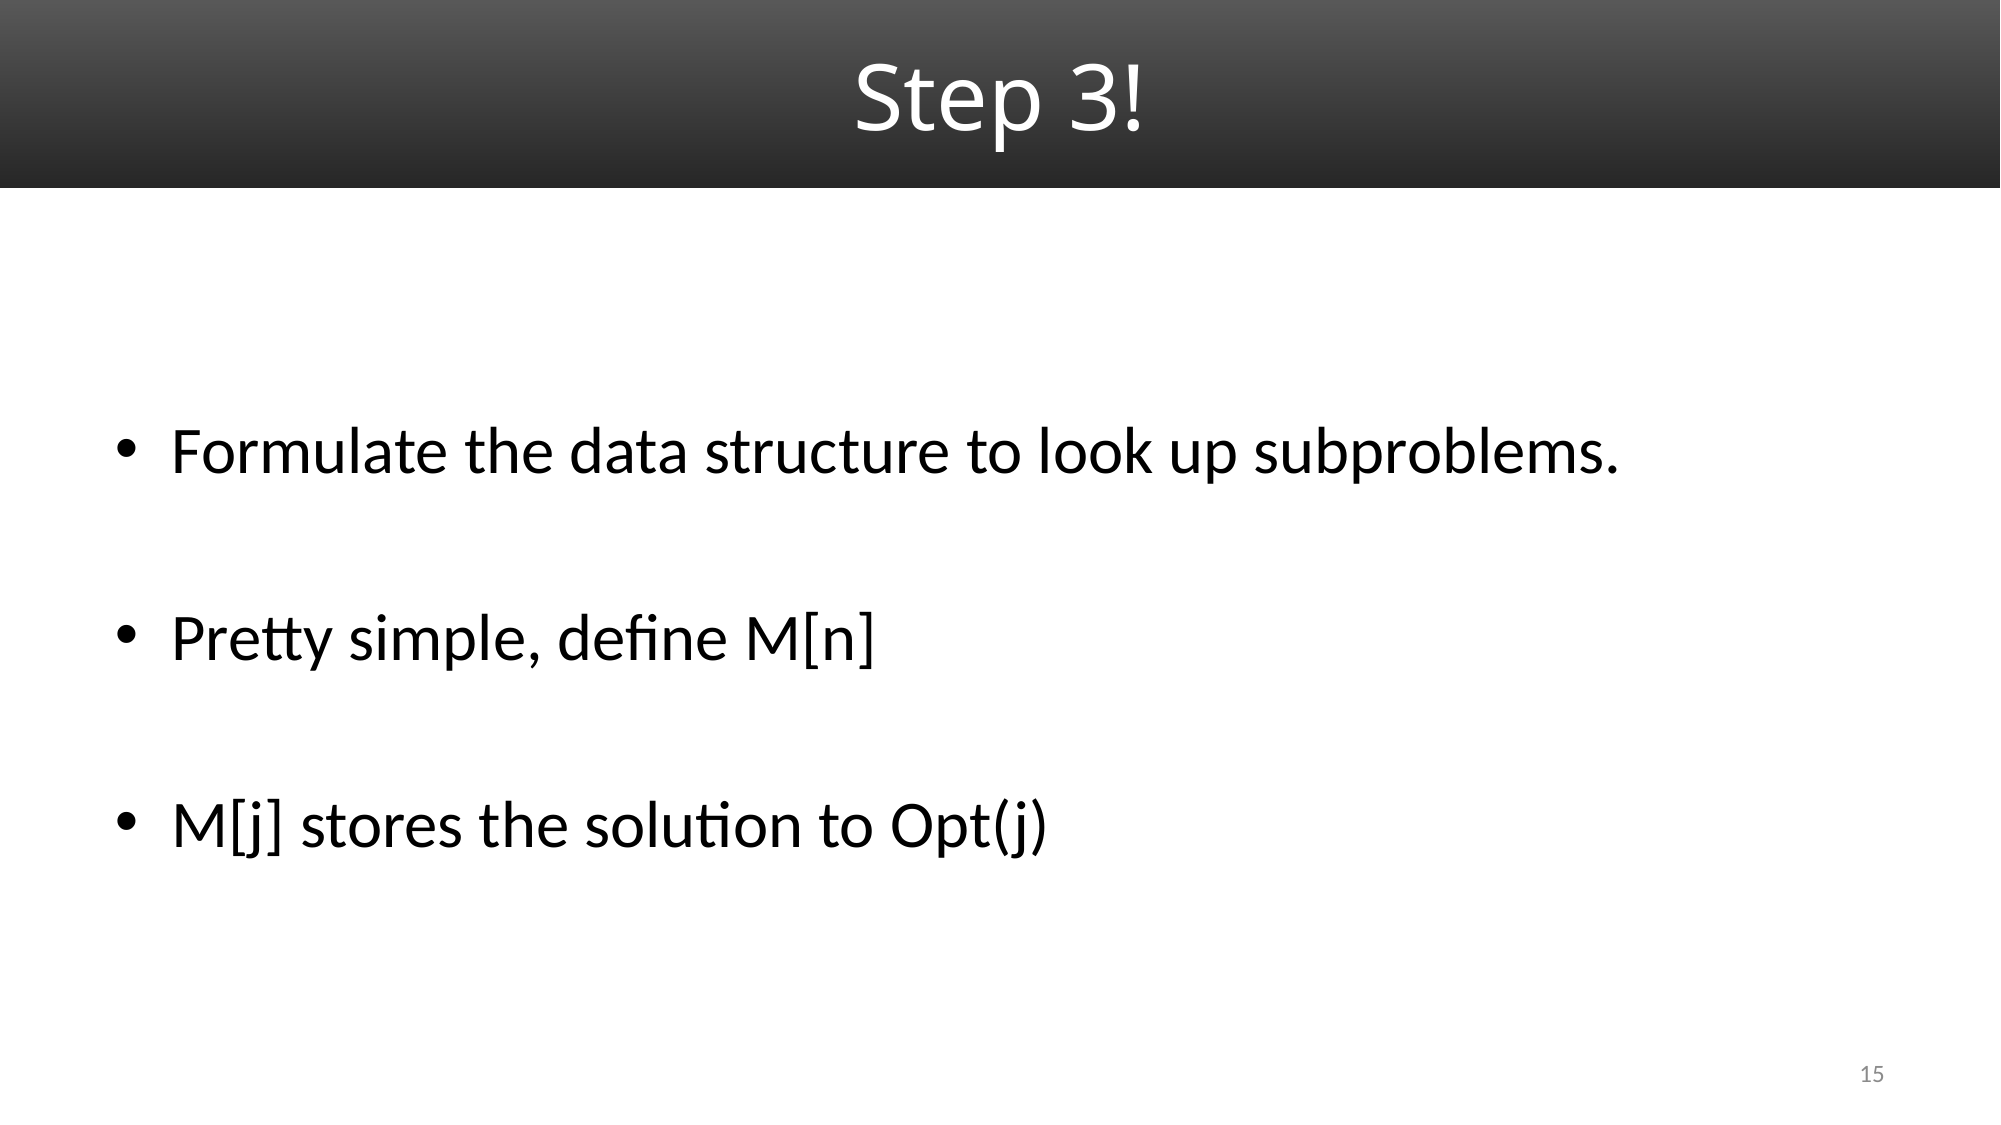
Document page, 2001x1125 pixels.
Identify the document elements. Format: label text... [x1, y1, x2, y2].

slide_number 15 [1433, 1042, 1900, 1103]
title Step 3! [99, 24, 1900, 163]
list Formulate the data structure to look up subproblems. Pretty simple, define M[n] M[j] stores the solution to Opt(j) [99, 262, 1900, 1005]
